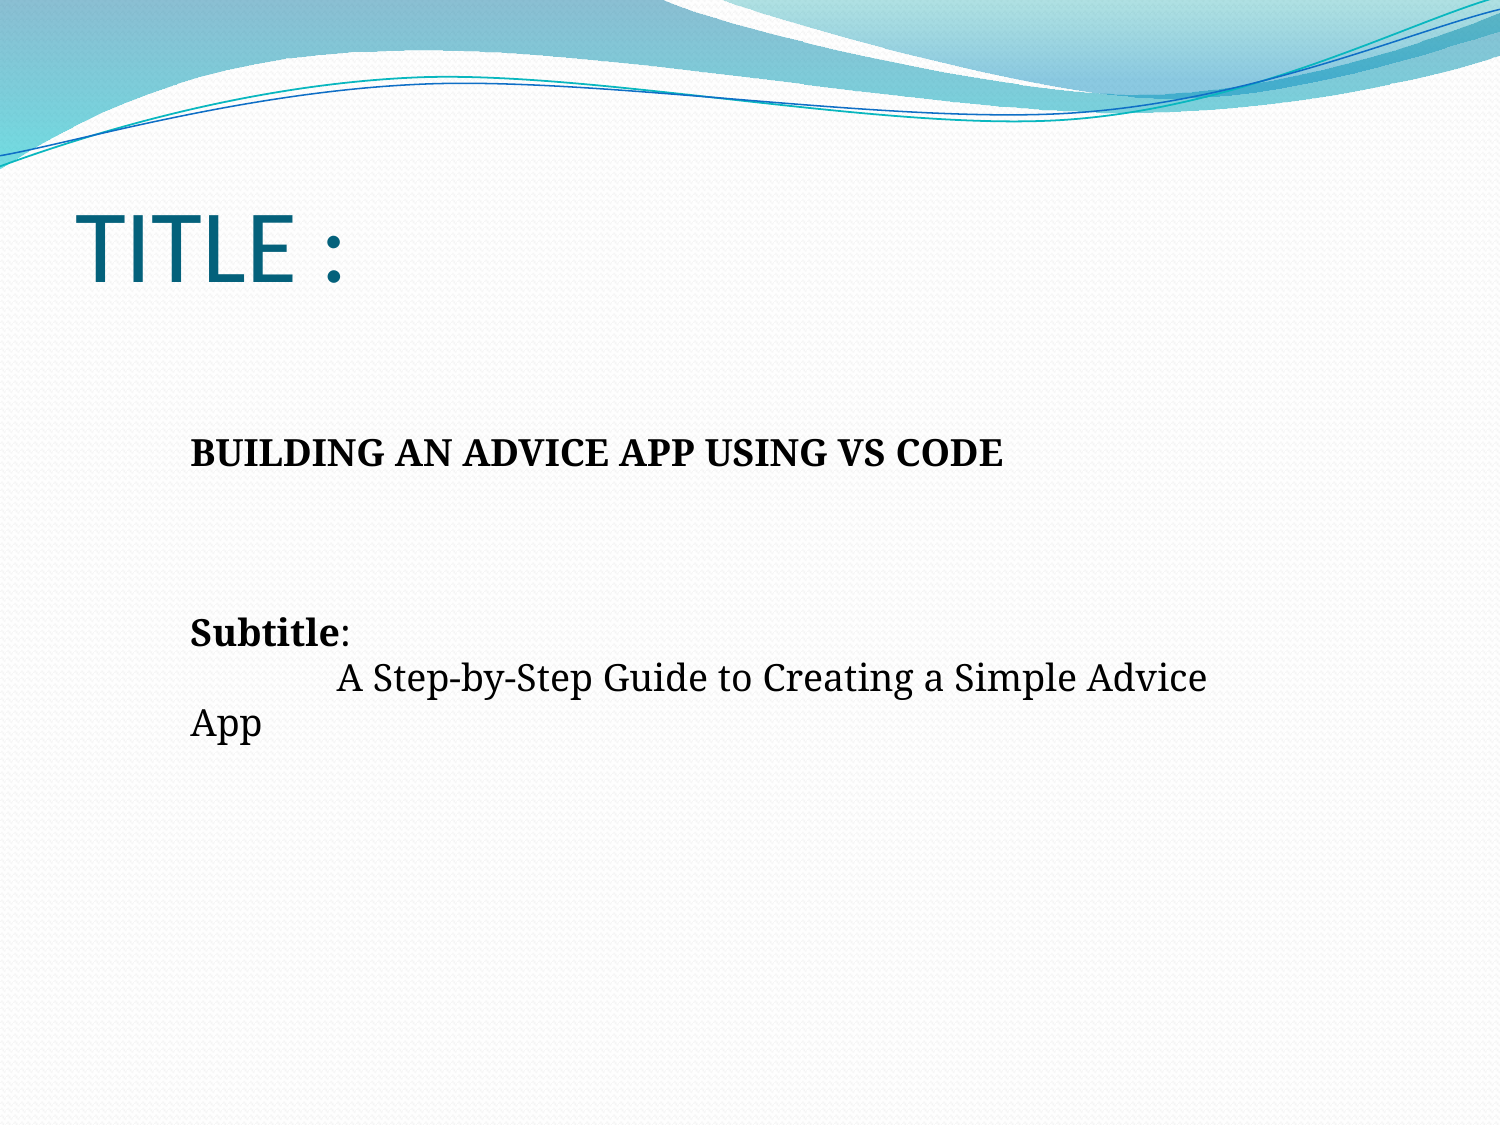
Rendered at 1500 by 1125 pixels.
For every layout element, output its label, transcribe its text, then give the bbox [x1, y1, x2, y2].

title TITLE : [75, 115, 1438, 303]
text_box BUILDING AN ADVICE APP USING VS CODE Subtitle: A Step-by-Step Guide to Creating a Simple Advice App [175, 421, 1301, 797]
